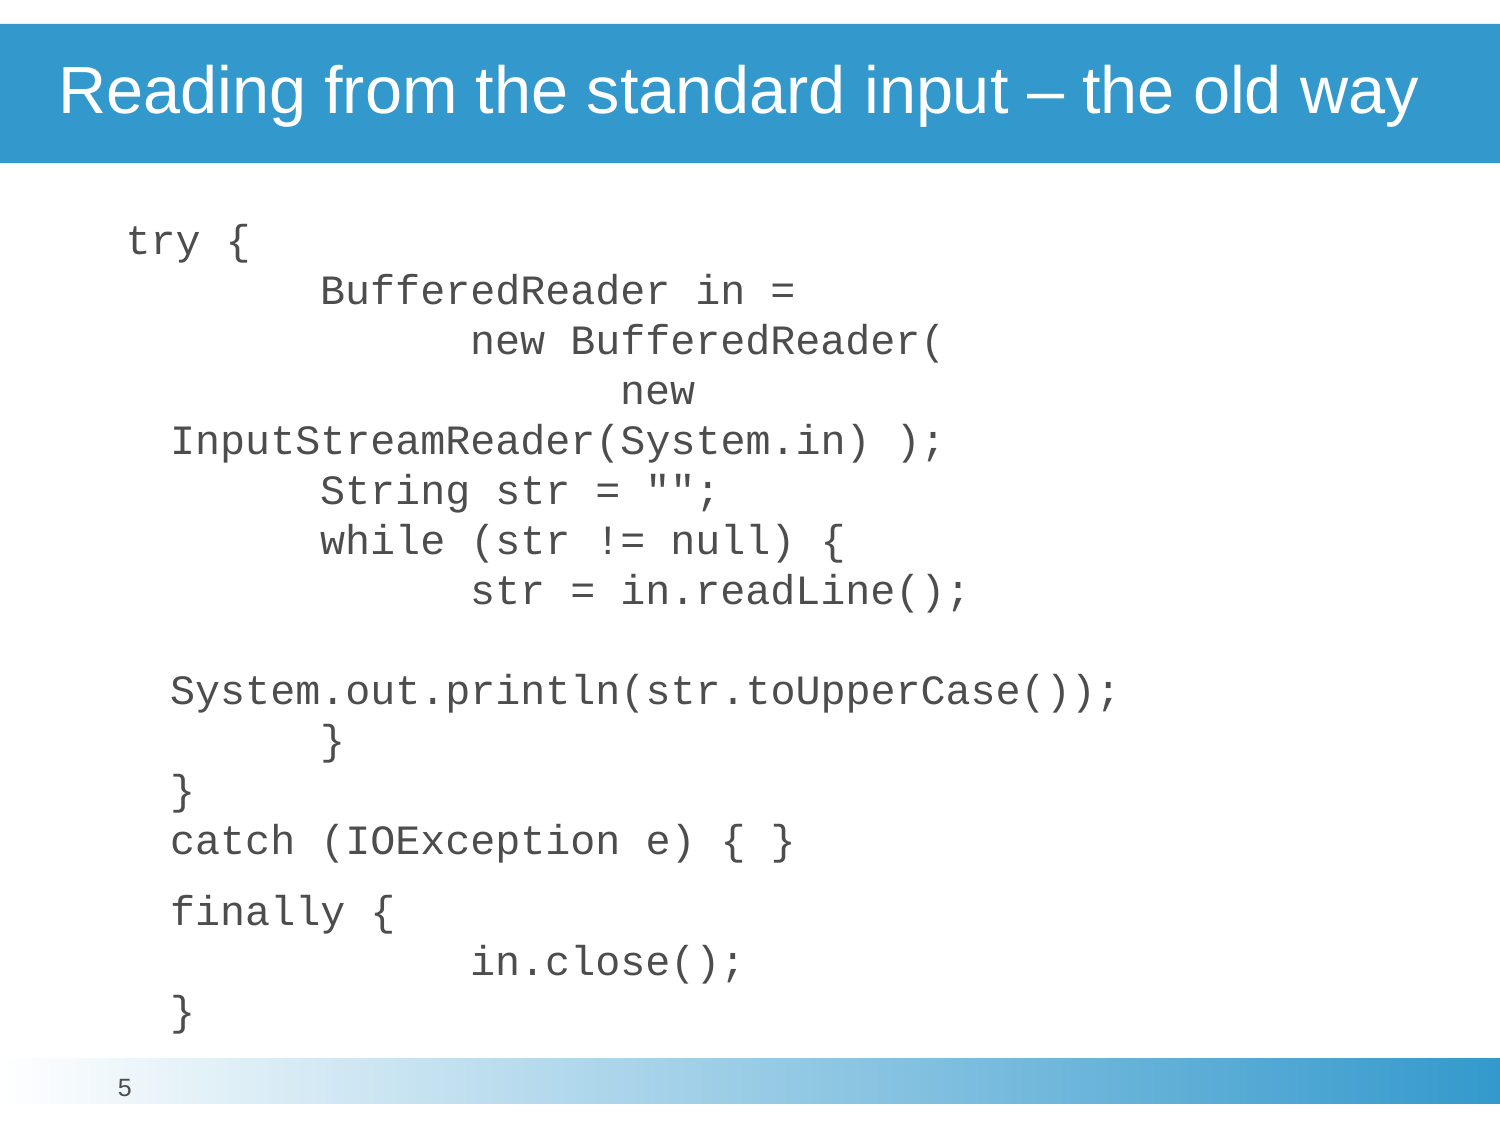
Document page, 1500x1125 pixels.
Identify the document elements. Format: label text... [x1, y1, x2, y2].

list try { BufferedReader in = new BufferedReader( new InputStreamReader(System.in) ); String str = ""; while (str != null) { str = in.readLine(); System.out.println(str.toUpperCase()); } } catch (IOException e) { } finally { in.close(); } [125, 212, 1393, 1031]
title Reading from the standard input – the old way [0, 23, 1500, 164]
slide_number 5 [45, 1074, 205, 1122]
